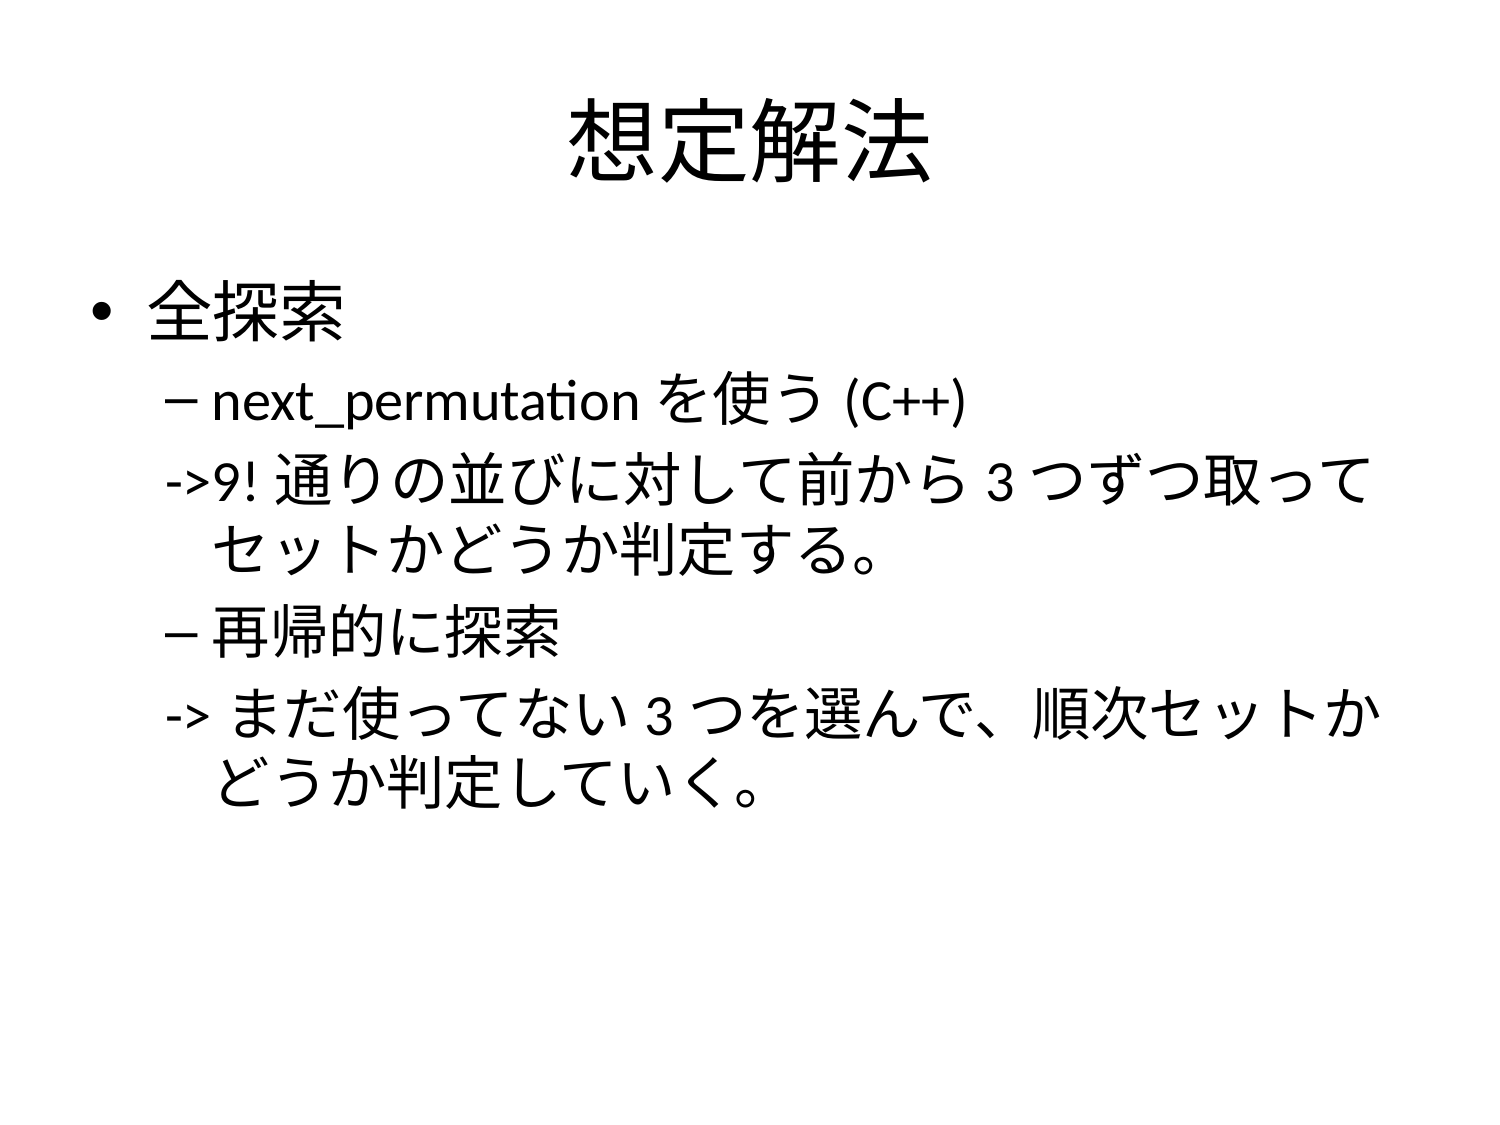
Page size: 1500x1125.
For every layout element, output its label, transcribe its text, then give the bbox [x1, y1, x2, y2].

title 想定解法 [75, 45, 1425, 233]
list 全探索 next_permutationを使う(C++) ->9!通りの並びに対して前から3つずつ取ってセットかどうか判定する。 再帰的に探索 ->まだ使ってない3つを選んで、順次セットかどうか判定していく。 [75, 262, 1425, 1005]
